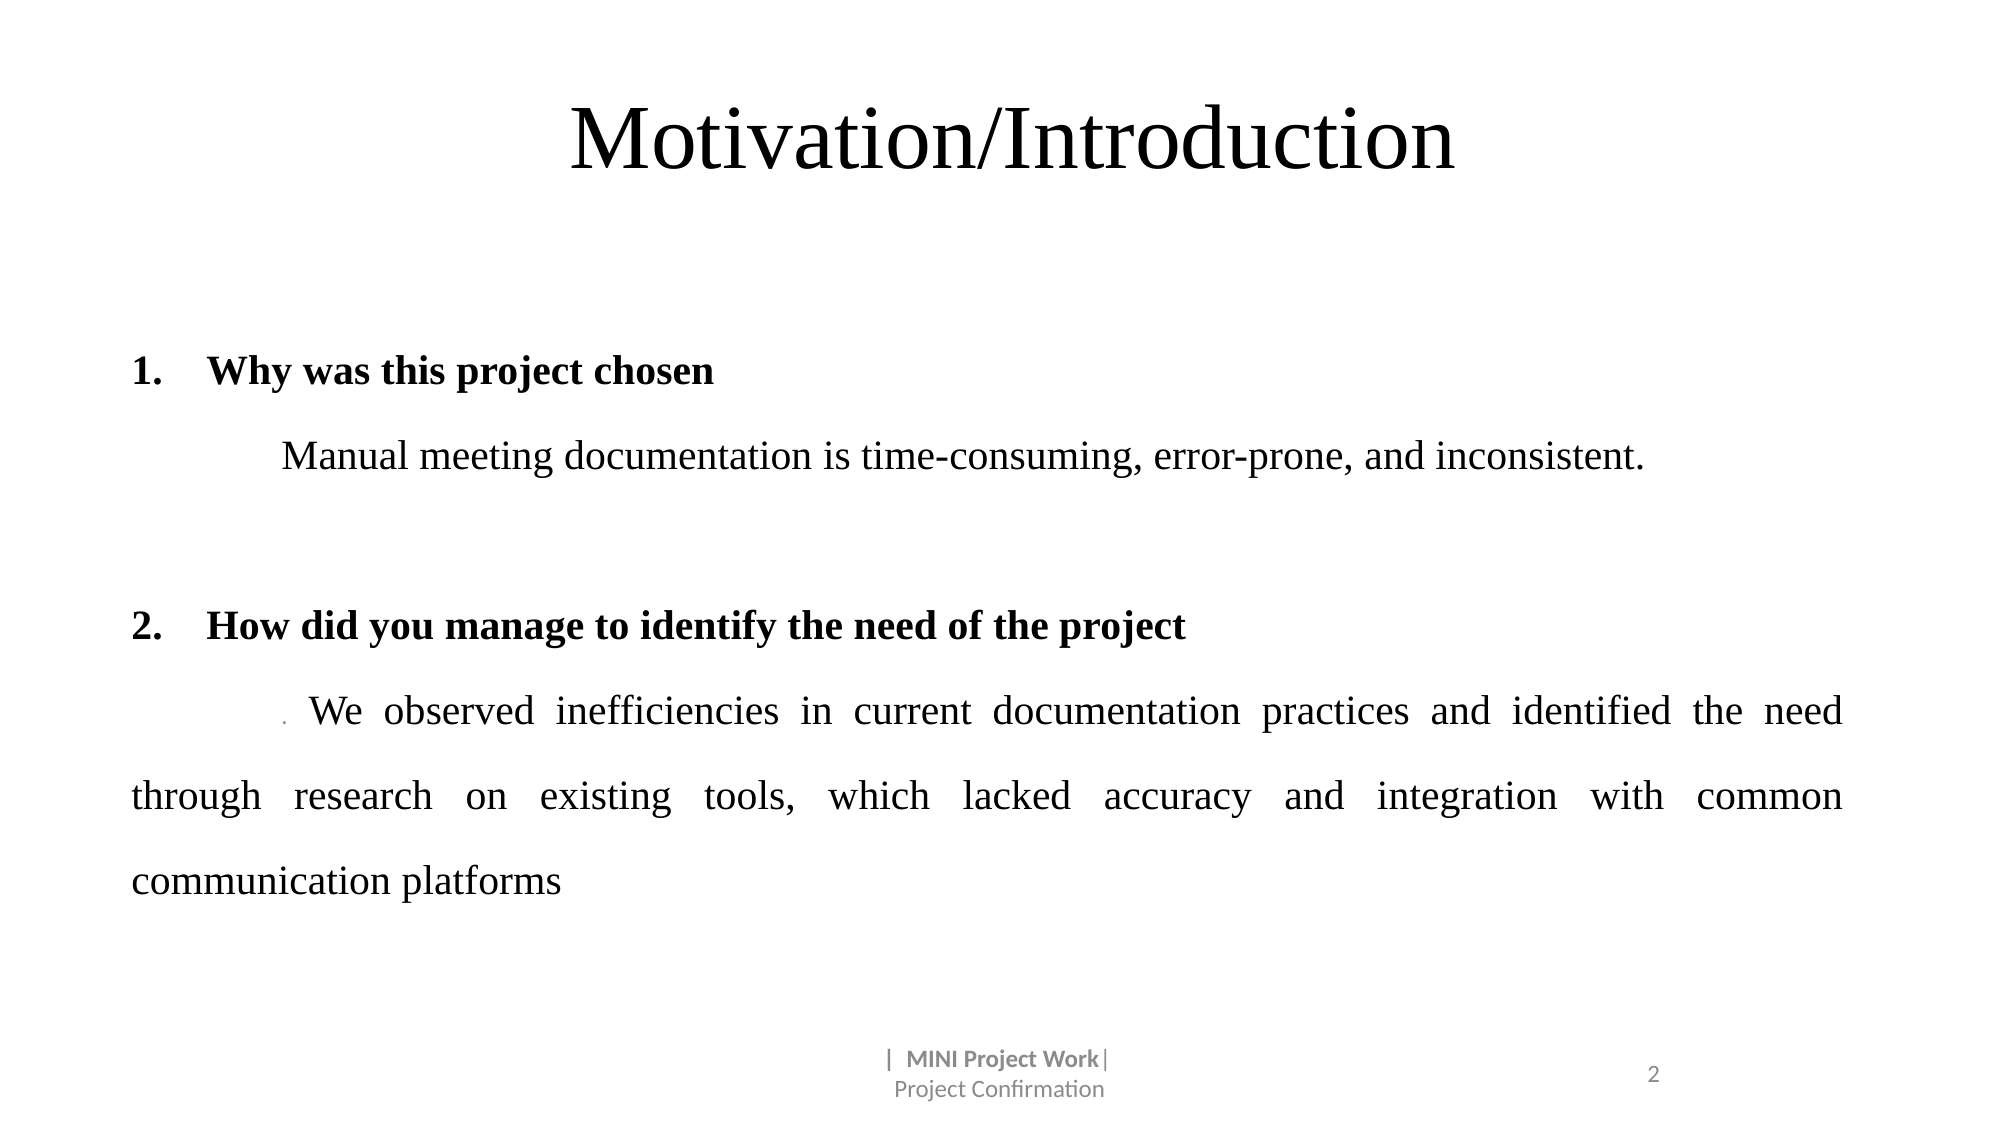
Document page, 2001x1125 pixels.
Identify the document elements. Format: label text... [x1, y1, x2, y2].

footer | MINI Project Work| Project Confirmation [762, 1042, 1238, 1103]
subtitle Why was this project chosen Manual meeting documentation is time-consuming, error-prone, and inconsistent. How did you manage to identify the need of the project . We observed inefficiencies in current documentation practices and identified the need through research on existing tools, which lacked accuracy and integration with common communication platforms [116, 299, 1860, 935]
slide_number 2 [1325, 1042, 1675, 1103]
title Motivation/Introduction [387, 50, 1663, 214]
